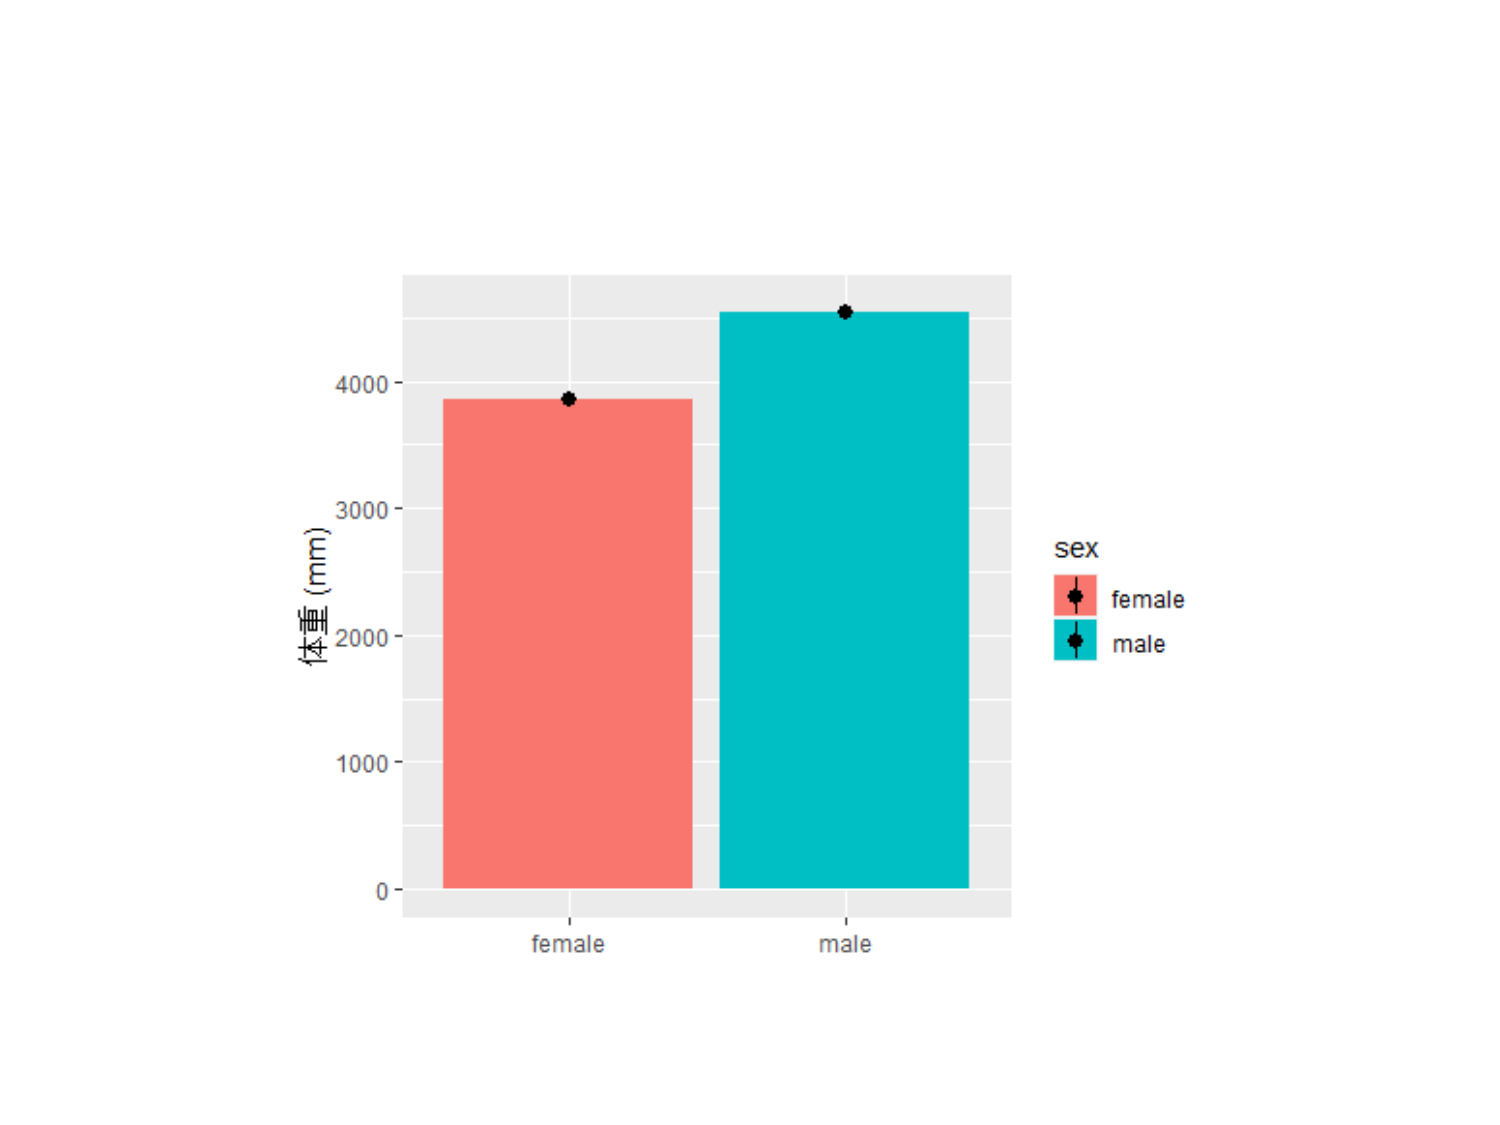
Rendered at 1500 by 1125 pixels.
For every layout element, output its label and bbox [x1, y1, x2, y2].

picture [287, 262, 1215, 1005]
